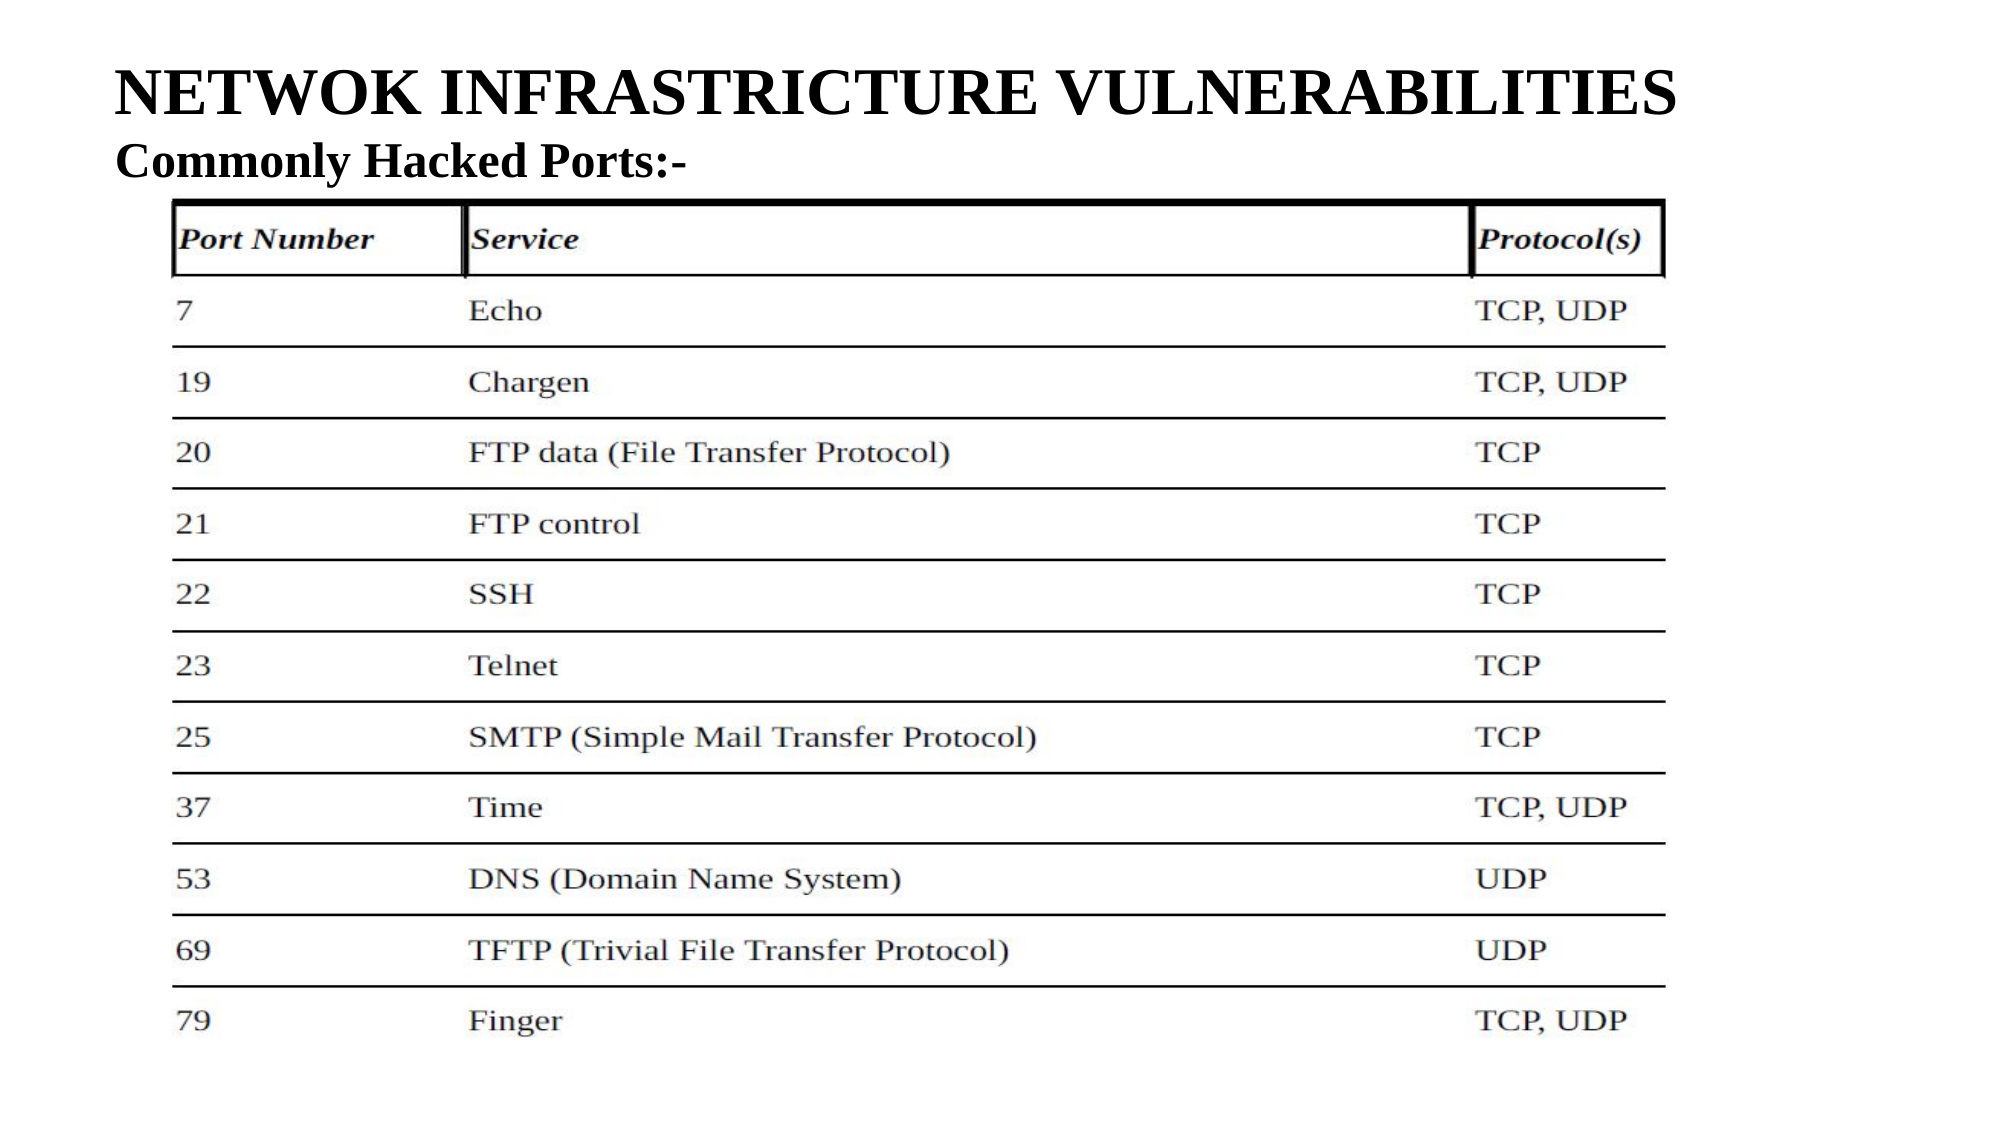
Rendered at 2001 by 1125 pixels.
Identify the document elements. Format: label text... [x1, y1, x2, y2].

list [171, 194, 1670, 1053]
title NETWOK INFRASTRICTURE VULNERABILITIES Commonly Hacked Ports:- [99, 25, 1900, 131]
